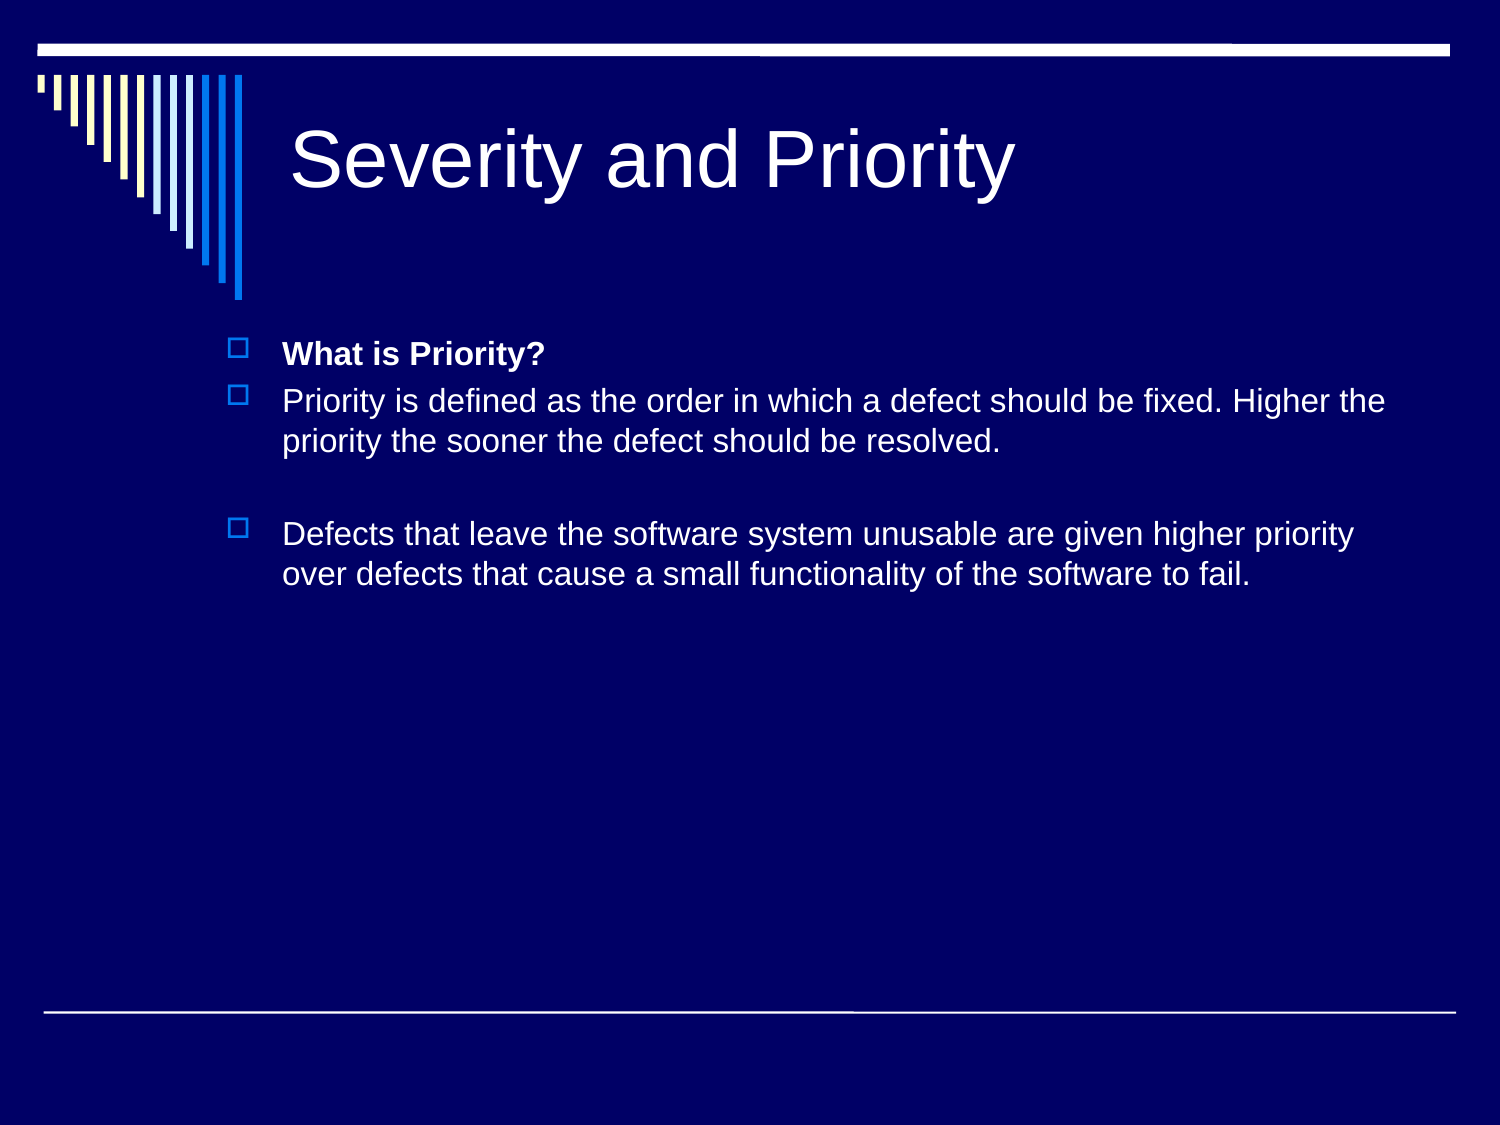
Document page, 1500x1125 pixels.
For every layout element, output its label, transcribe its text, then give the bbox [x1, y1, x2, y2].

list What is Priority? Priority is defined as the order in which a defect should be fixed. Higher the priority the sooner the defect should be resolved. Defects that leave the software system unusable are given higher priority over defects that cause a small functionality of the software to fail. [210, 324, 1426, 1001]
title Severity and Priority [274, 74, 1426, 235]
